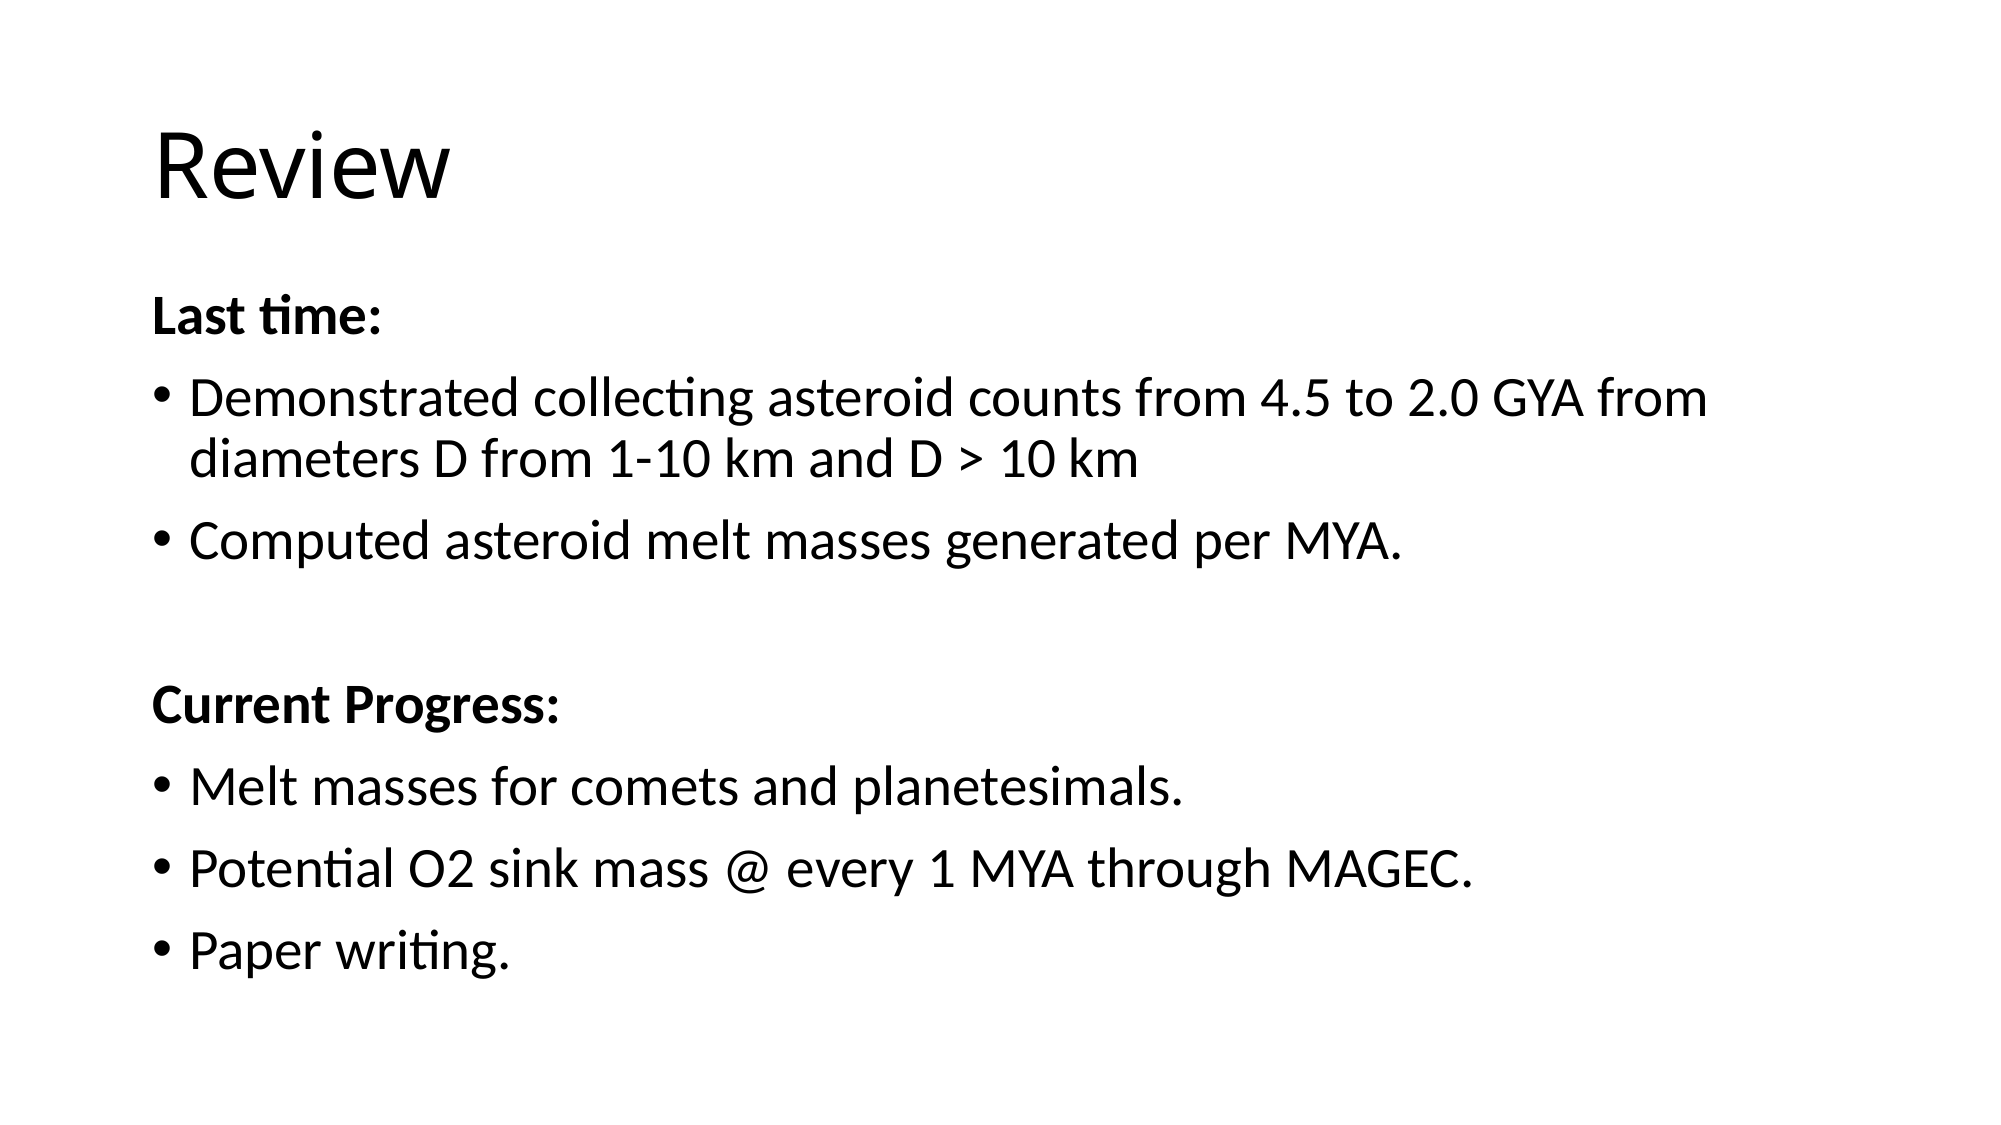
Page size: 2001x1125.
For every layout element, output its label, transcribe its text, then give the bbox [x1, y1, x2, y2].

list Last time: Demonstrated collecting asteroid counts from 4.5 to 2.0 GYA from diameters D from 1-10 km and D > 10 km Computed asteroid melt masses generated per MYA. Current Progress: Melt masses for comets and planetesimals. Potential O2 sink mass @ every 1 MYA through MAGEC. Paper writing. [137, 277, 1863, 992]
title Review [137, 59, 1863, 277]
